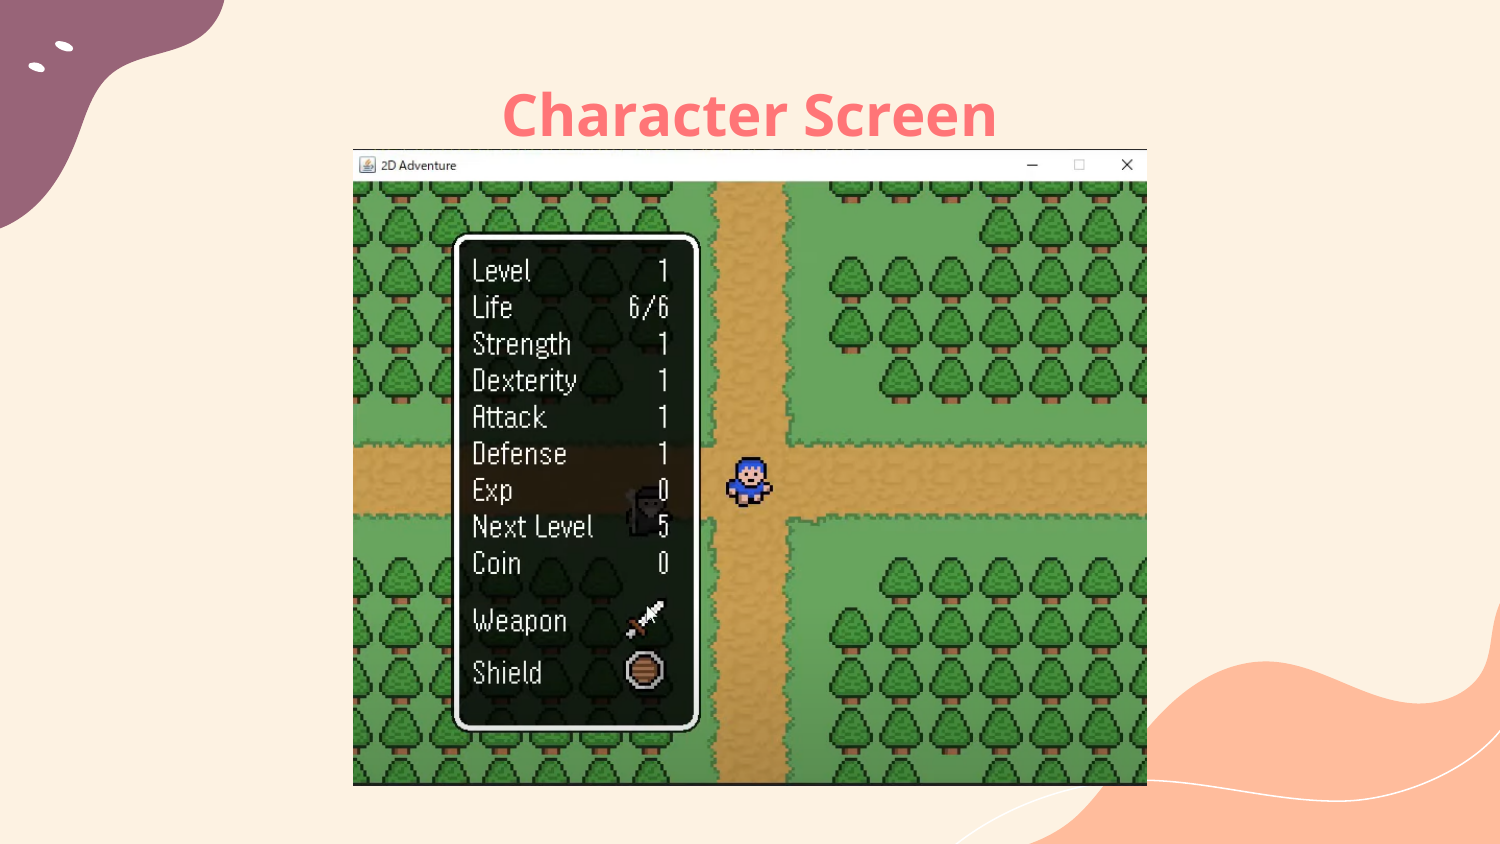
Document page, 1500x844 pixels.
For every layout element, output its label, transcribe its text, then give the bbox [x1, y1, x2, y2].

title Character Screen [117, 63, 1383, 237]
picture [352, 149, 1148, 786]
